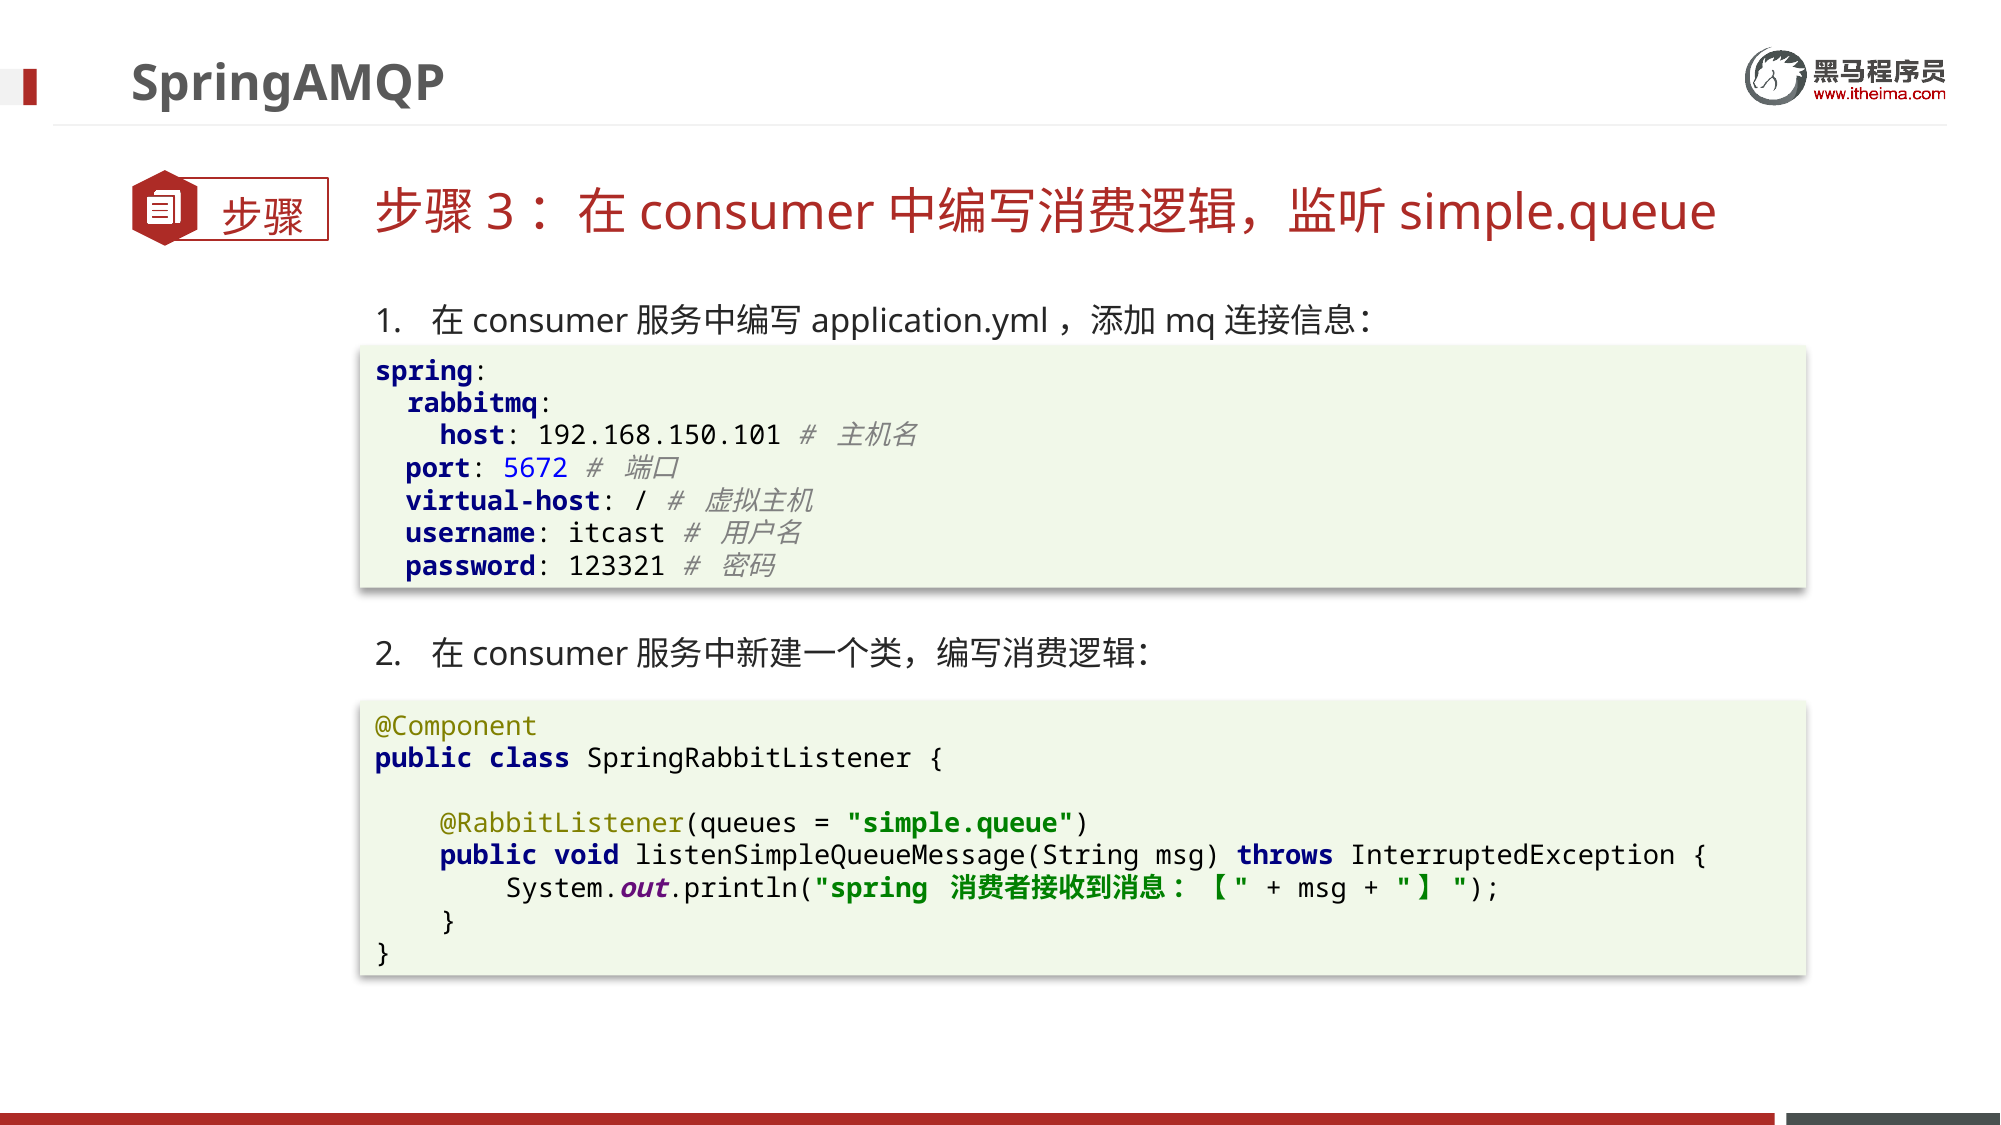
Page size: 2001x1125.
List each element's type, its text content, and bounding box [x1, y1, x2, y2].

text_box @Component public class SpringRabbitListener { @RabbitListener(queues = "simple.queue") public void listenSimpleQueueMessage(String msg) throws InterruptedException { System.out.println("spring 消费者接收到消息 ：【" + msg + "】"); } } [360, 700, 1807, 976]
list 步骤3：在consumer中编写消费逻辑，监听simple.queue [360, 166, 1872, 252]
picture [1744, 46, 1946, 106]
title SpringAMQP [116, 38, 1556, 124]
list 在consumer服务中编写application.yml，添加mq连接信息： 在consumer服务中新建一个类，编写消费逻辑： [360, 271, 1872, 964]
picture [147, 190, 181, 224]
text_box spring: rabbitmq: host: 192.168.150.101 # 主机名 port: 5672 # 端口 virtual-host: / # 虚拟主机 username: itcast # 用户名 password: 123321 # 密码 [360, 345, 1807, 588]
